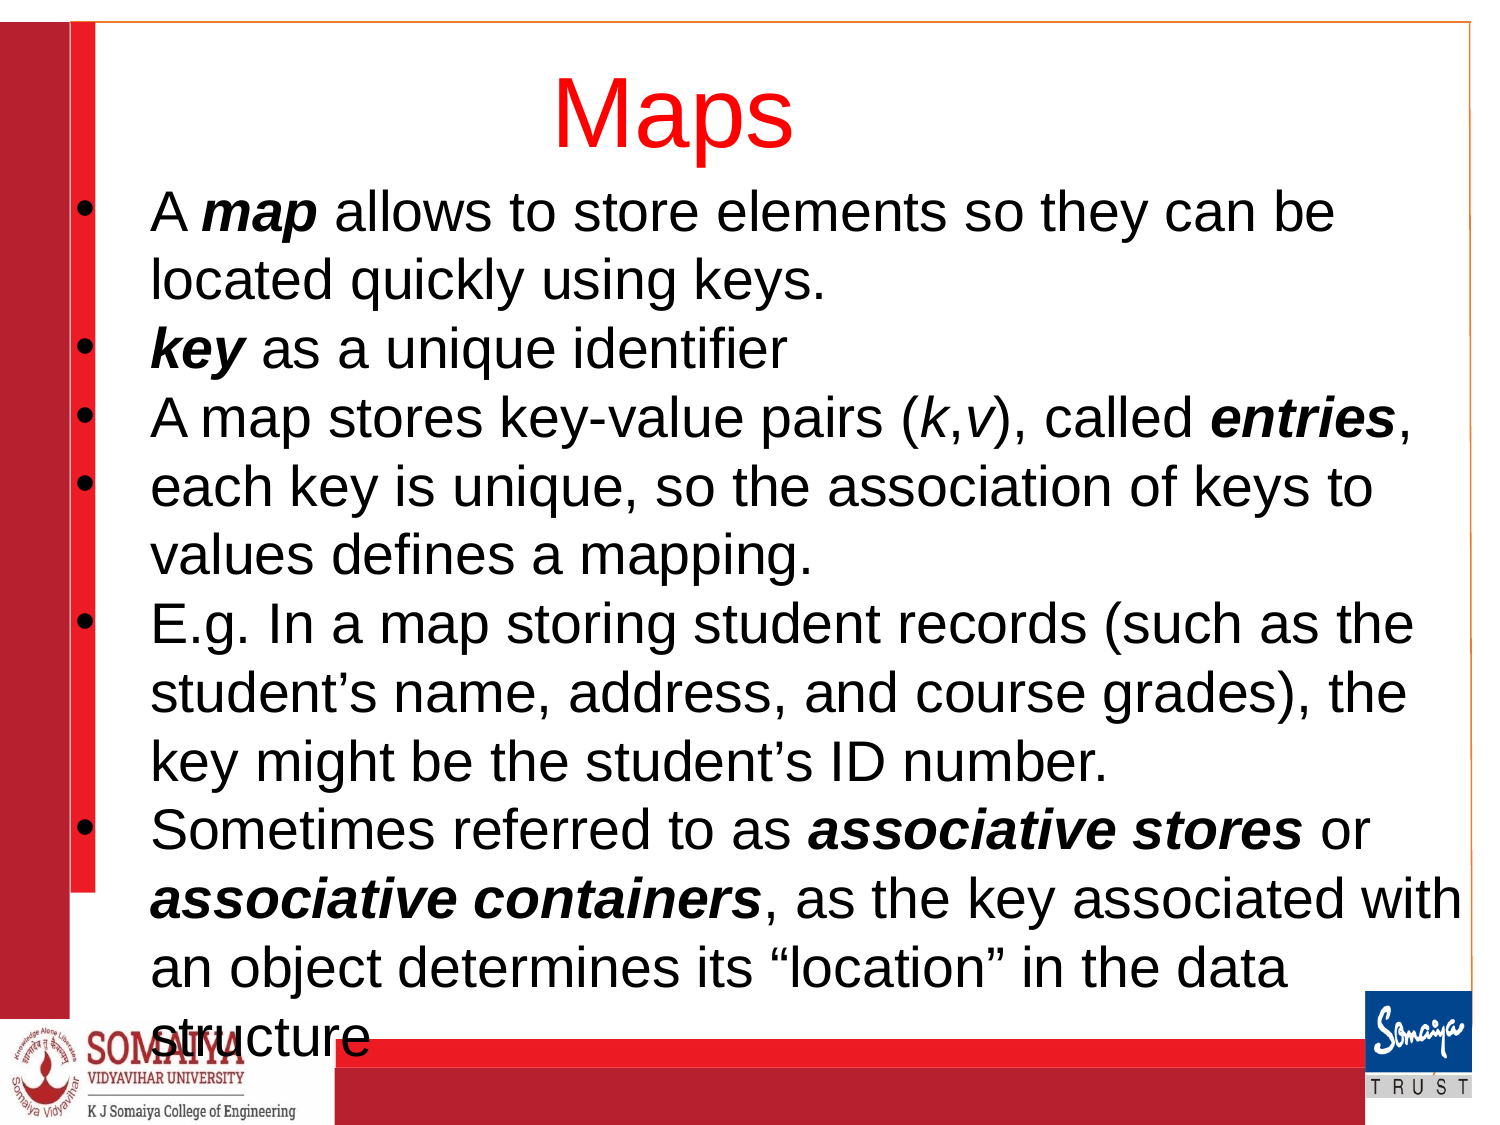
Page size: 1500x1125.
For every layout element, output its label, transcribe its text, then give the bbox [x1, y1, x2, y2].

title Maps [551, 47, 949, 150]
picture [0, 22, 327, 1125]
picture [334, 1077, 1472, 1125]
list A map allows to store elements so they can be located quickly using keys. key as a unique identifier A map stores key-value pairs (k,v), called entries, each key is unique, so the association of keys to values defines a mapping. E.g. In a map storing student records (such as the student’s name, address, and course grades), the key might be the student’s ID number. Sometimes referred to as associative stores or associative containers, as the key associated with an object determines its “location” in the data structure [75, 173, 1488, 1077]
